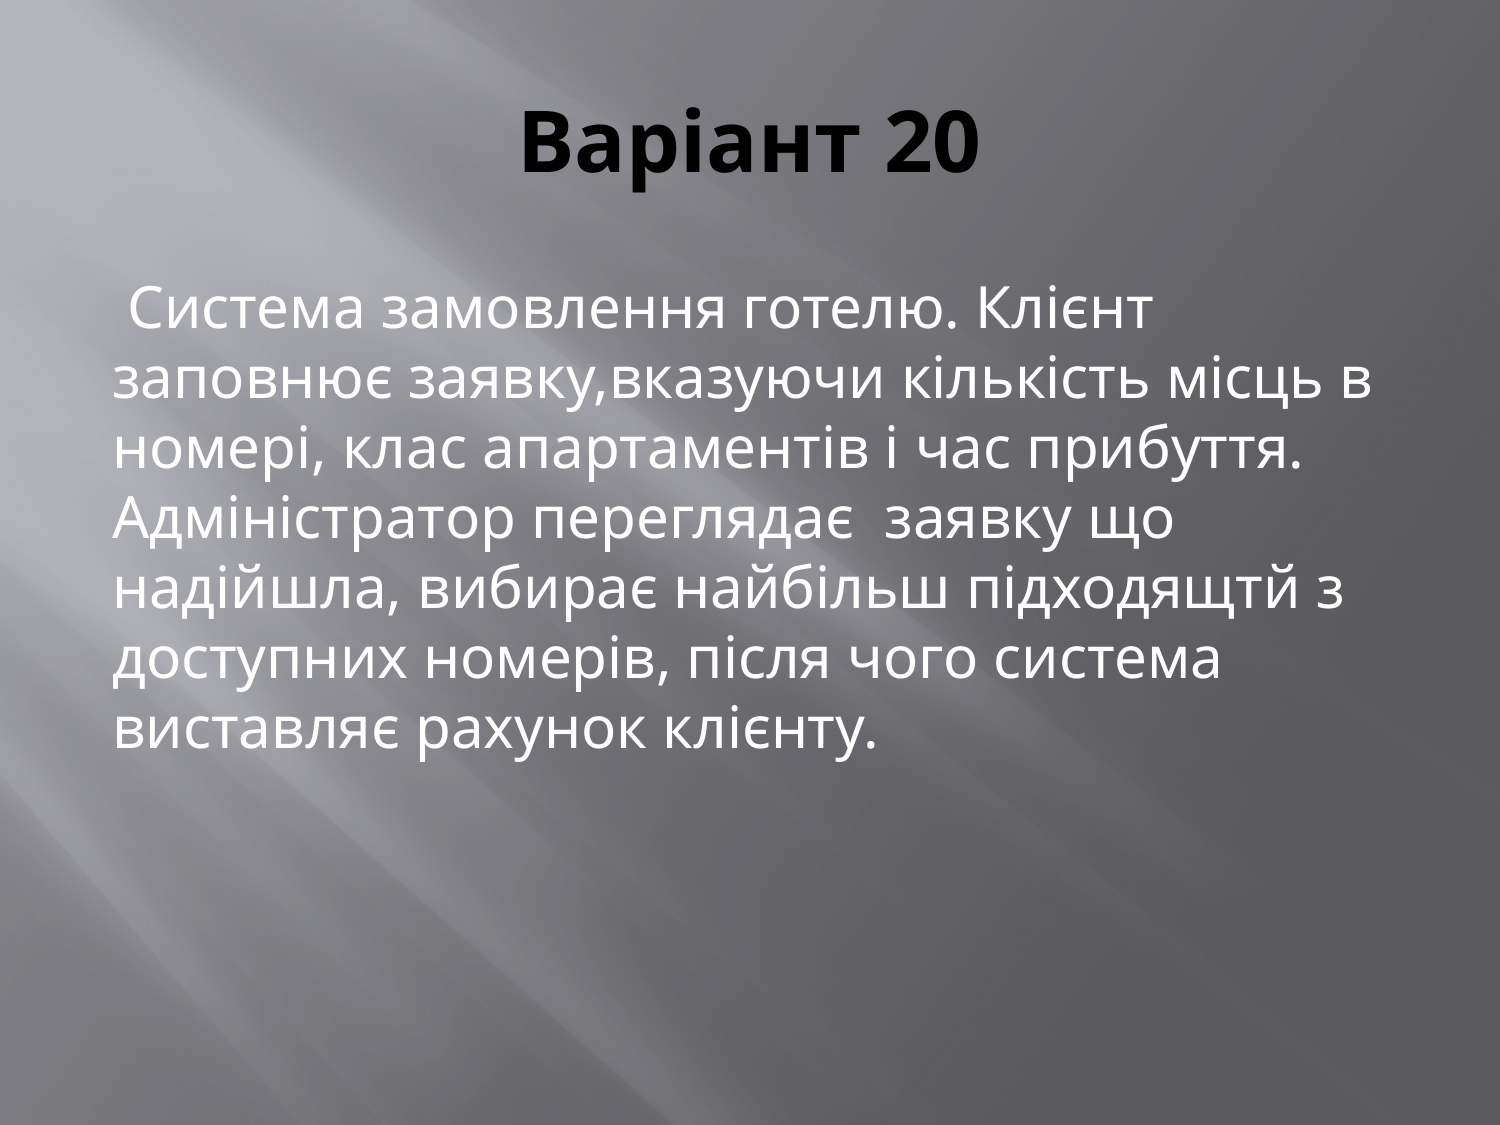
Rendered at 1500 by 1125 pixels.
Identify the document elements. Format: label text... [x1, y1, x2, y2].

title Варіант 20 [75, 45, 1425, 233]
list Система замовлення готелю. Клієнт заповнює заявку,вказуючи кількість місць в номері, клас апартаментів і час прибуття. Адміністратор переглядає заявку що надійшла, вибирає найбільш підходящтй з доступних номерів, після чого система виставляє рахунок клієнту. [75, 262, 1425, 1035]
